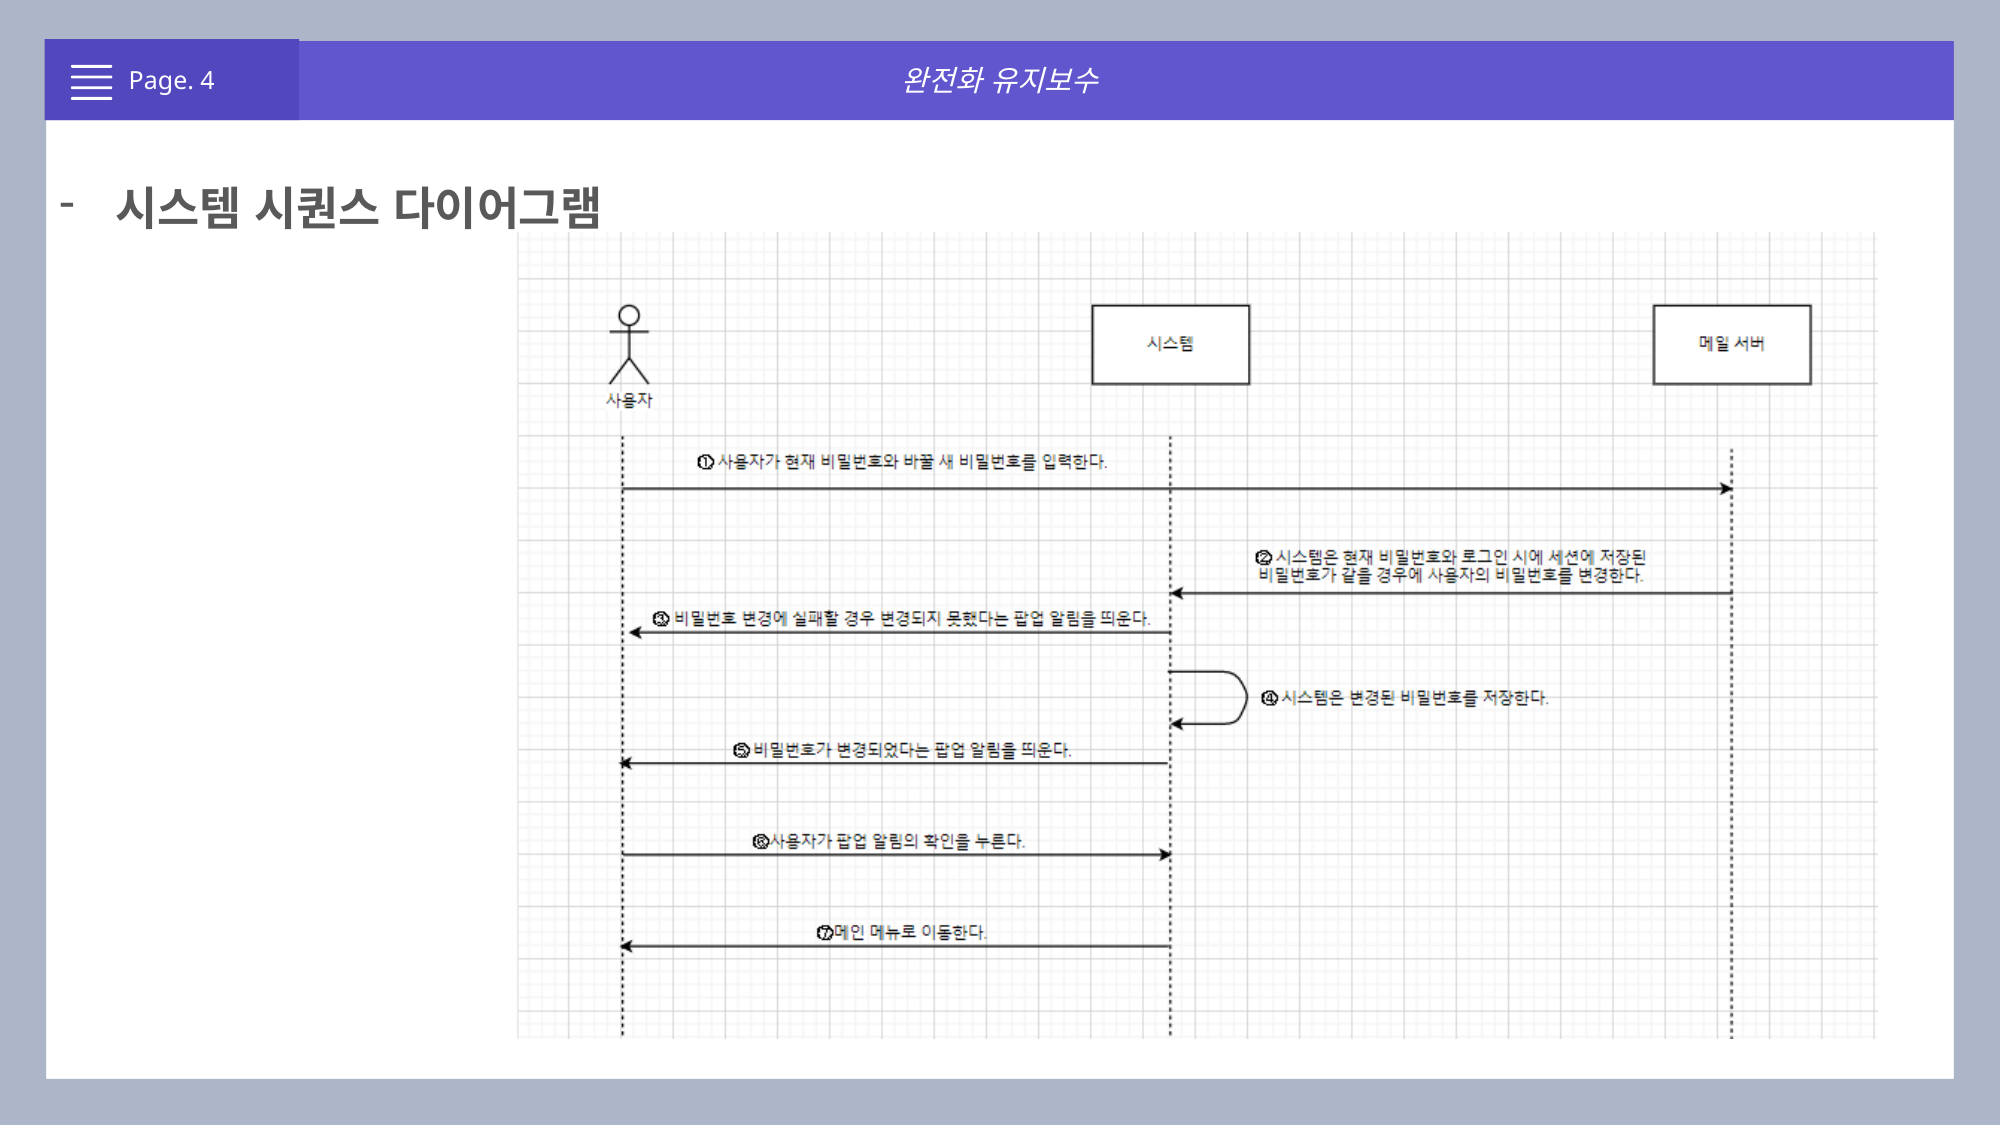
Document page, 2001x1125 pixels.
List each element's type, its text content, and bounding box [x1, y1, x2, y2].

text_box [0, 75, 2000, 1125]
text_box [44, 39, 300, 121]
text_box 완전화 유지보수 [300, 75, 1953, 121]
text_box 시스템 시퀀스 다이어그램 [44, 144, 1756, 243]
text_box [0, 0, 2000, 75]
picture [516, 232, 1878, 1039]
